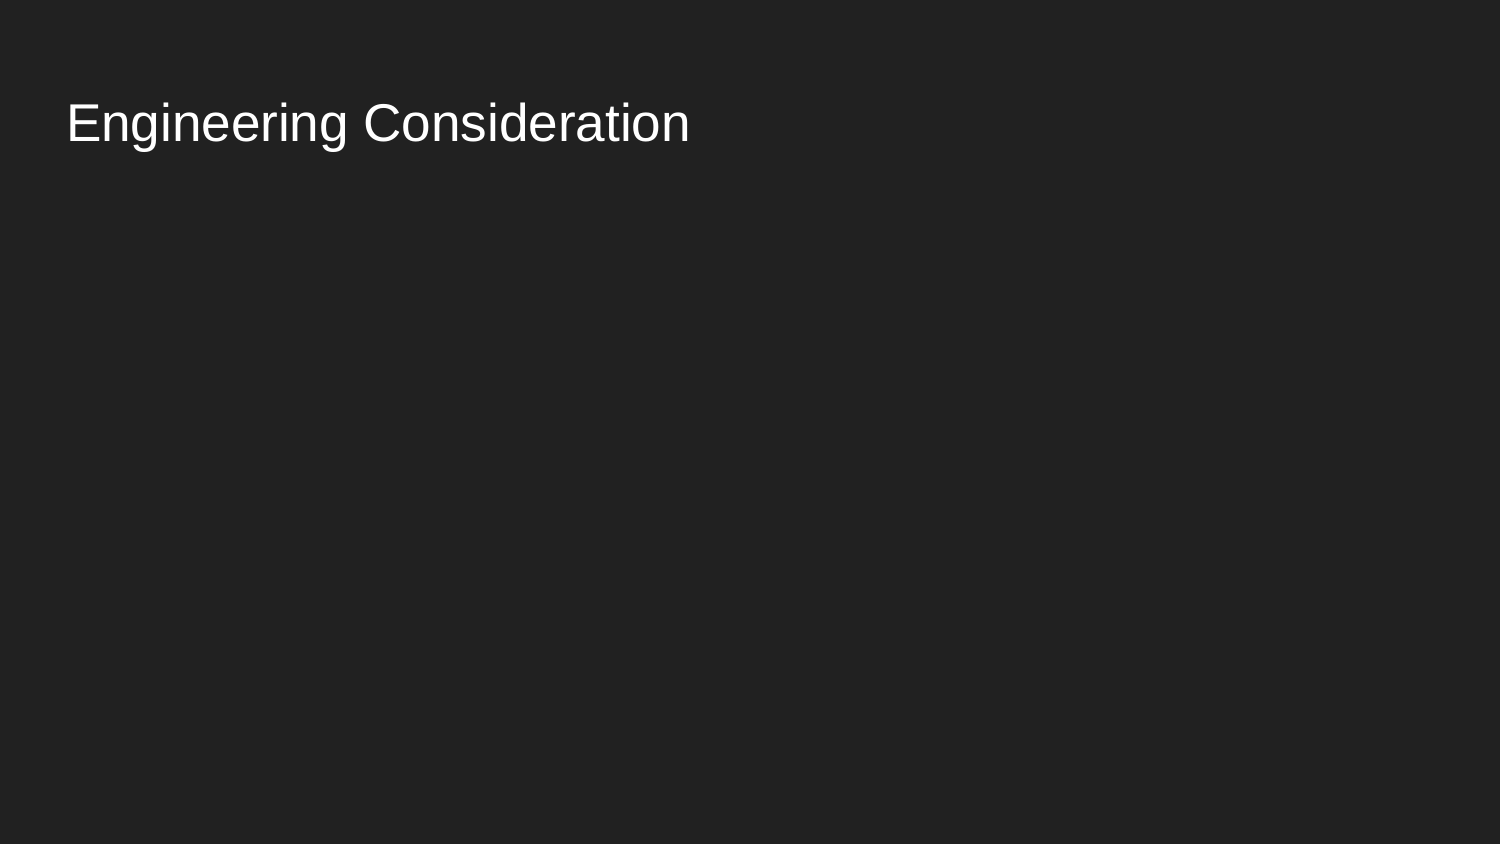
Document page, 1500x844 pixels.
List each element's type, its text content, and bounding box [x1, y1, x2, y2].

title Engineering Consideration [51, 72, 1449, 167]
